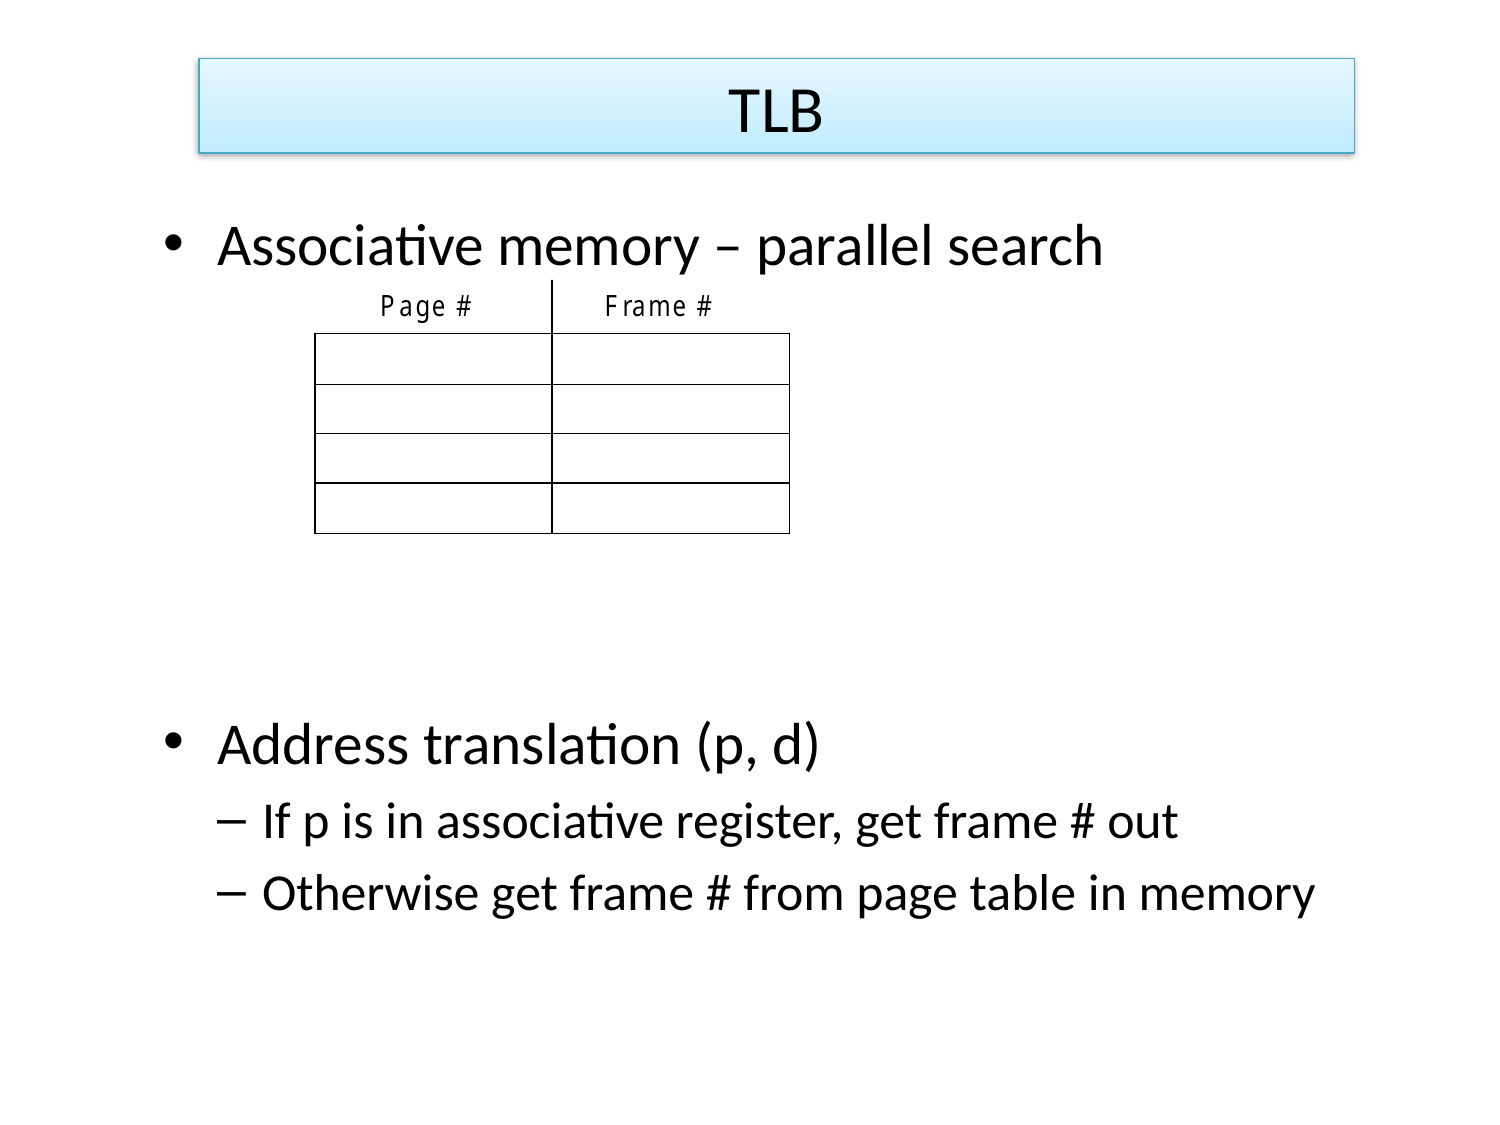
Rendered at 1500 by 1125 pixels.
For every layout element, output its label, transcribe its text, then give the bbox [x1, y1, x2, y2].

picture [310, 277, 794, 540]
list Associative memory – parallel search Address translation (p, d) If p is in associative register, get frame # out Otherwise get frame # from page table in memory [148, 198, 1355, 935]
title TLB [198, 58, 1355, 154]
